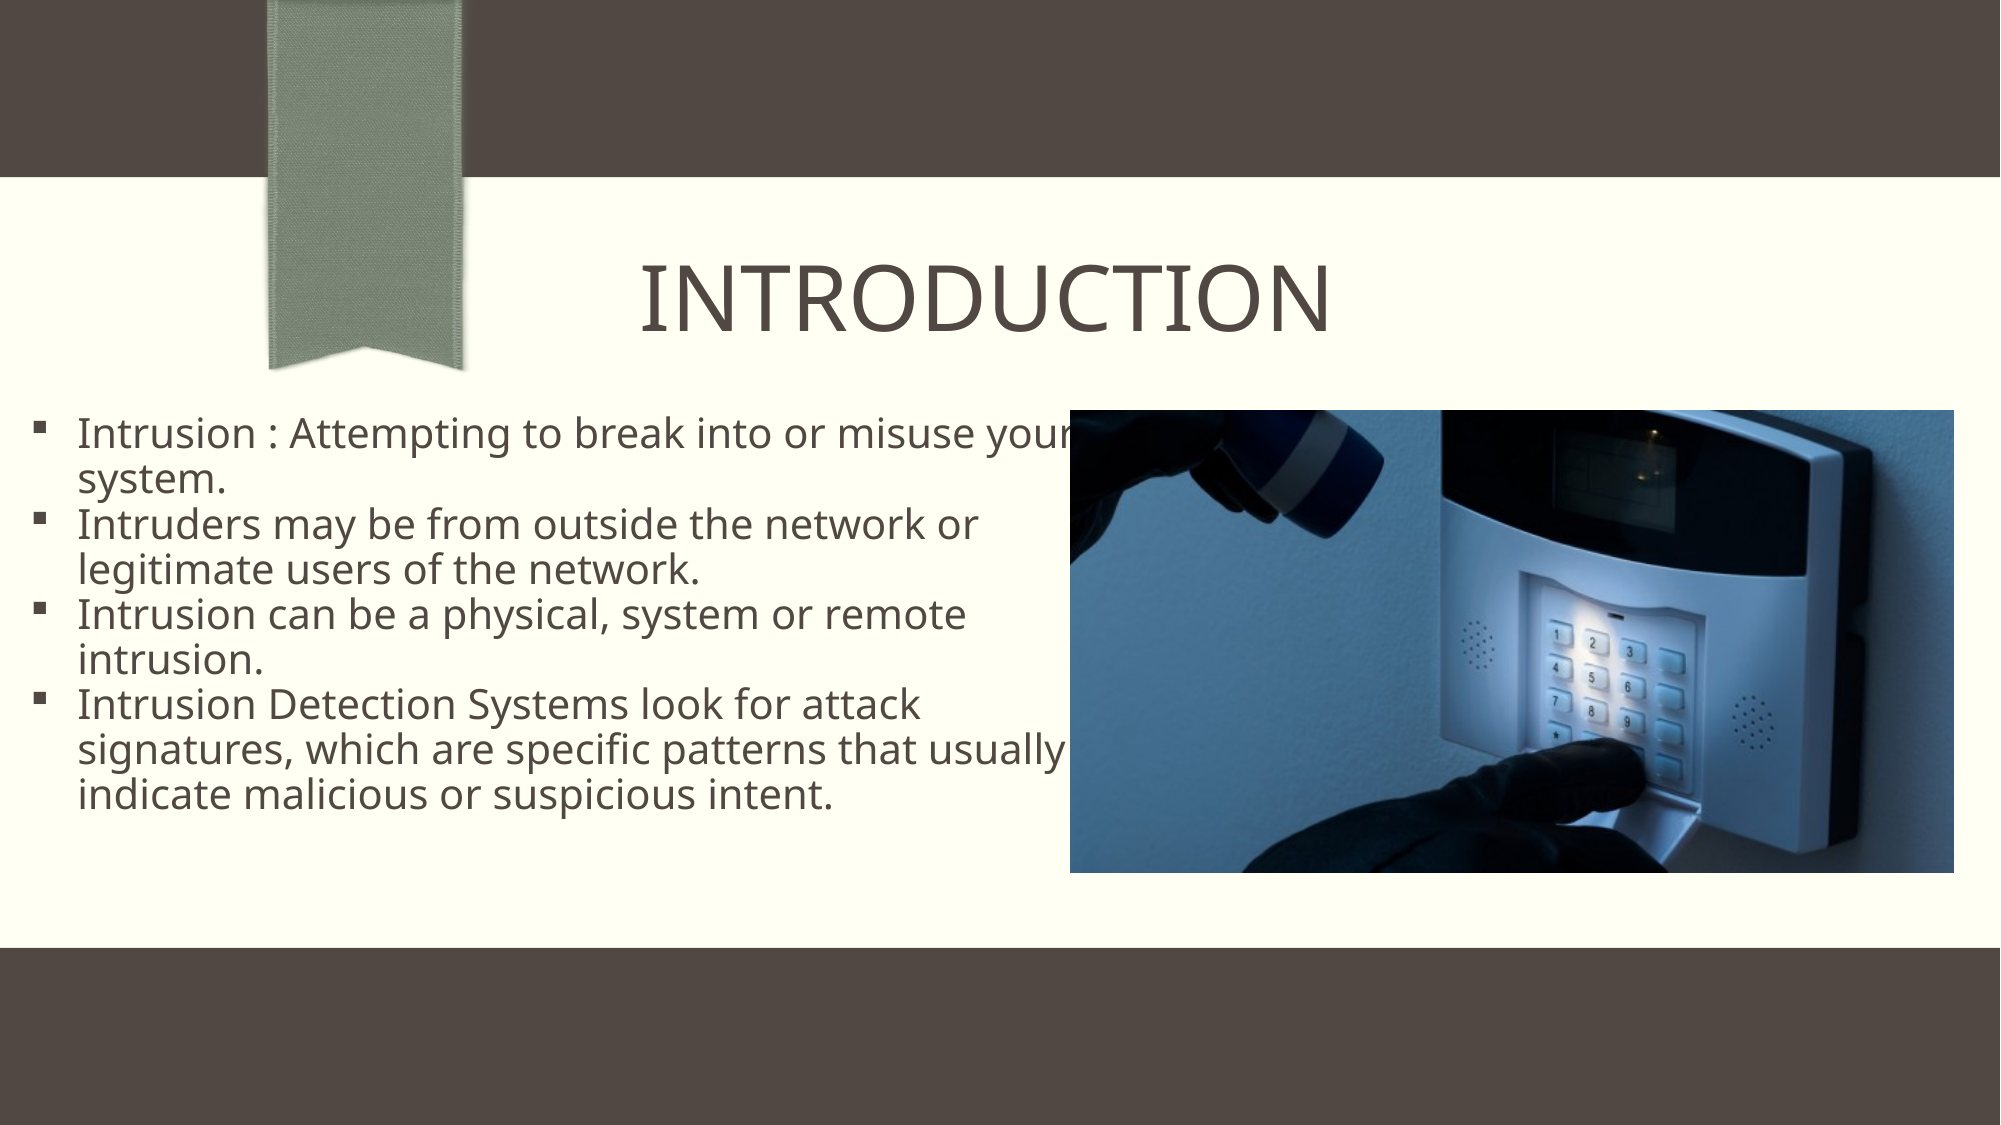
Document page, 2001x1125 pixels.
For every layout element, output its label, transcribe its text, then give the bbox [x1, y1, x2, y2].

picture [1070, 409, 1954, 873]
title INTRODUCTION [171, 119, 1829, 408]
subtitle Intrusion : Attempting to break into or misuse your system. Intruders may be from outside the network or legitimate users of the network. Intrusion can be a physical, system or remote intrusion. Intrusion Detection Systems look for attack signatures, which are specific patterns that usually indicate malicious or suspicious intent. [30, 405, 1100, 868]
